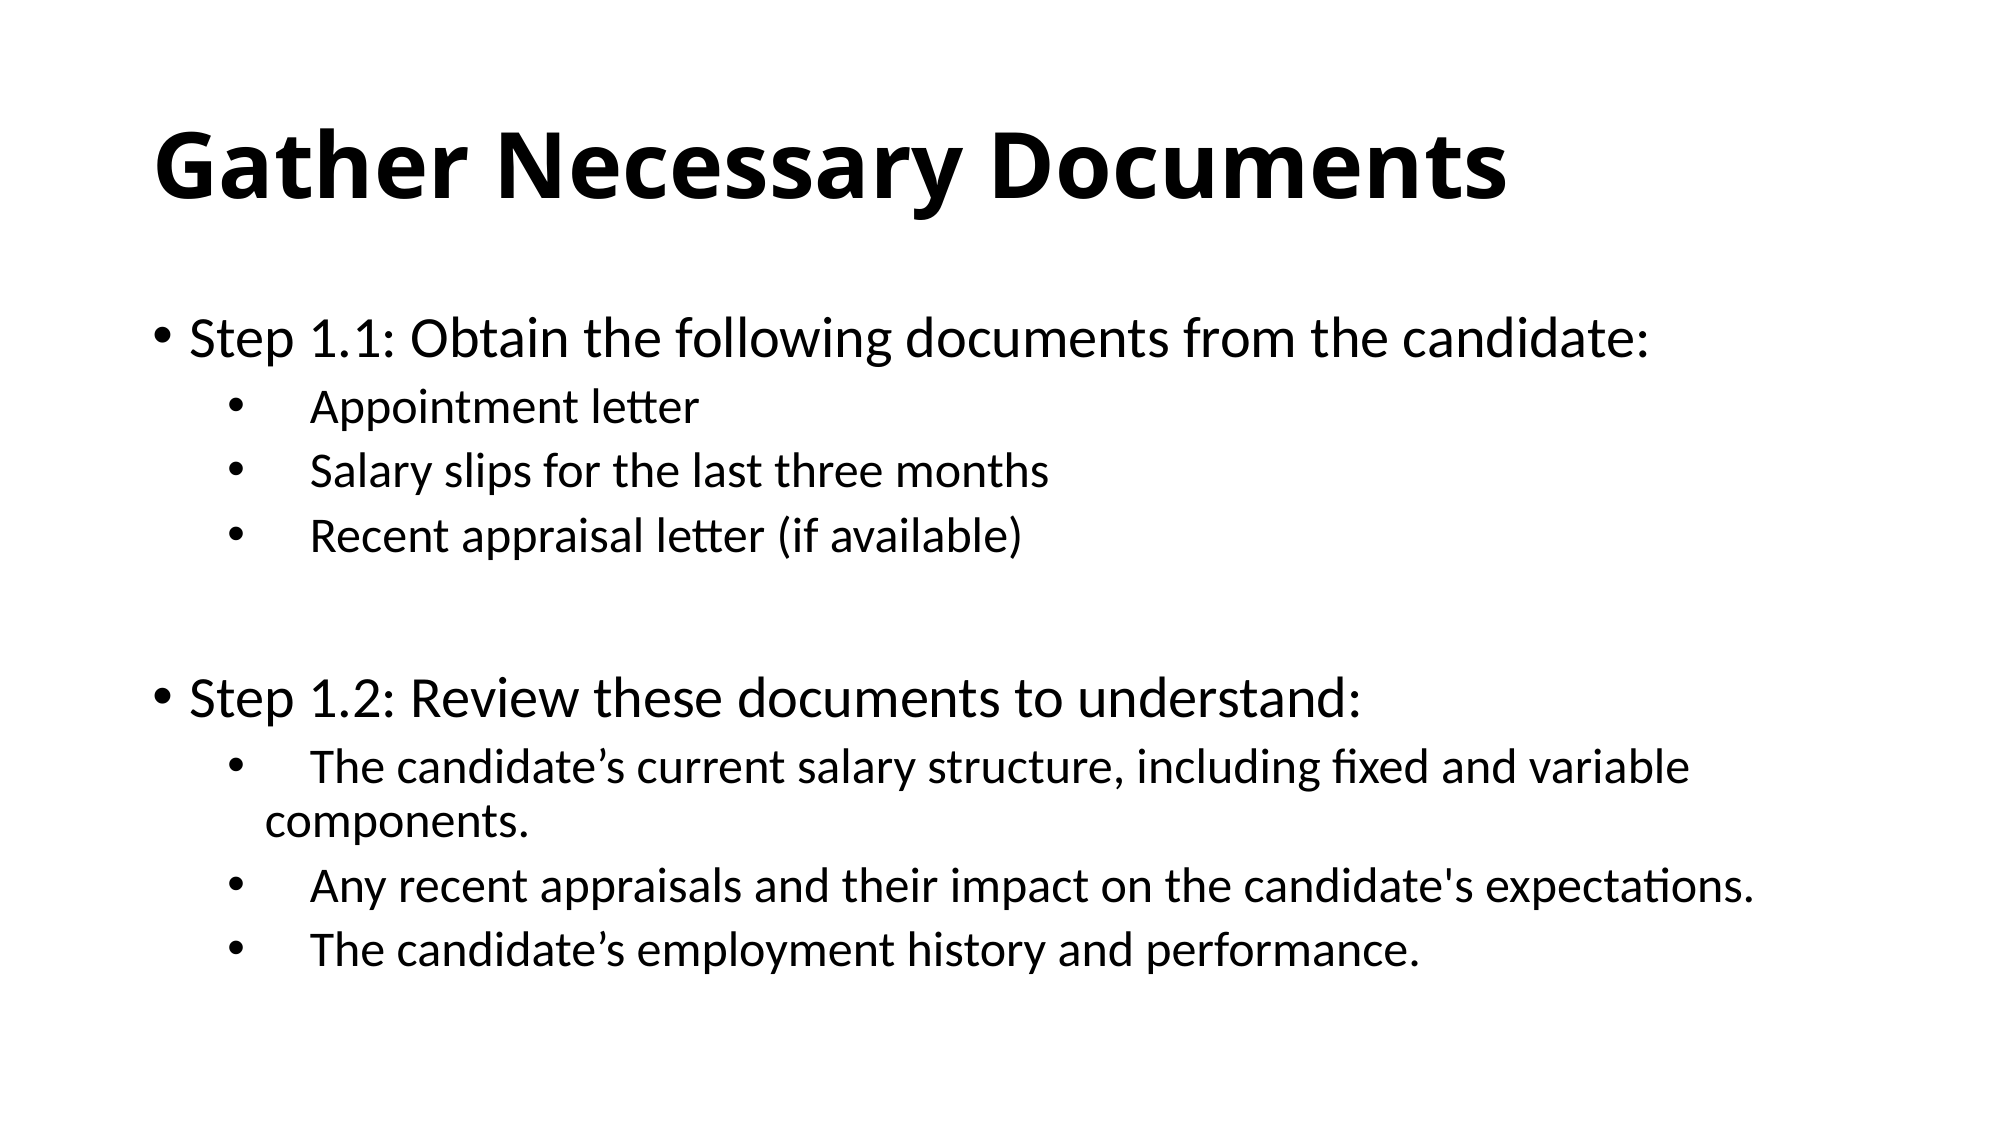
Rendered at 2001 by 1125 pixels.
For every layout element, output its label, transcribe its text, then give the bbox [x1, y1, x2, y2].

title Gather Necessary Documents [137, 59, 1863, 278]
list Step 1.1: Obtain the following documents from the candidate: Appointment letter Salary slips for the last three months Recent appraisal letter (if available) Step 1.2: Review these documents to understand: The candidate’s current salary structure, including fixed and variable components. Any recent appraisals and their impact on the candidate's expectations. The candidate’s employment history and performance. [137, 299, 1863, 1014]
